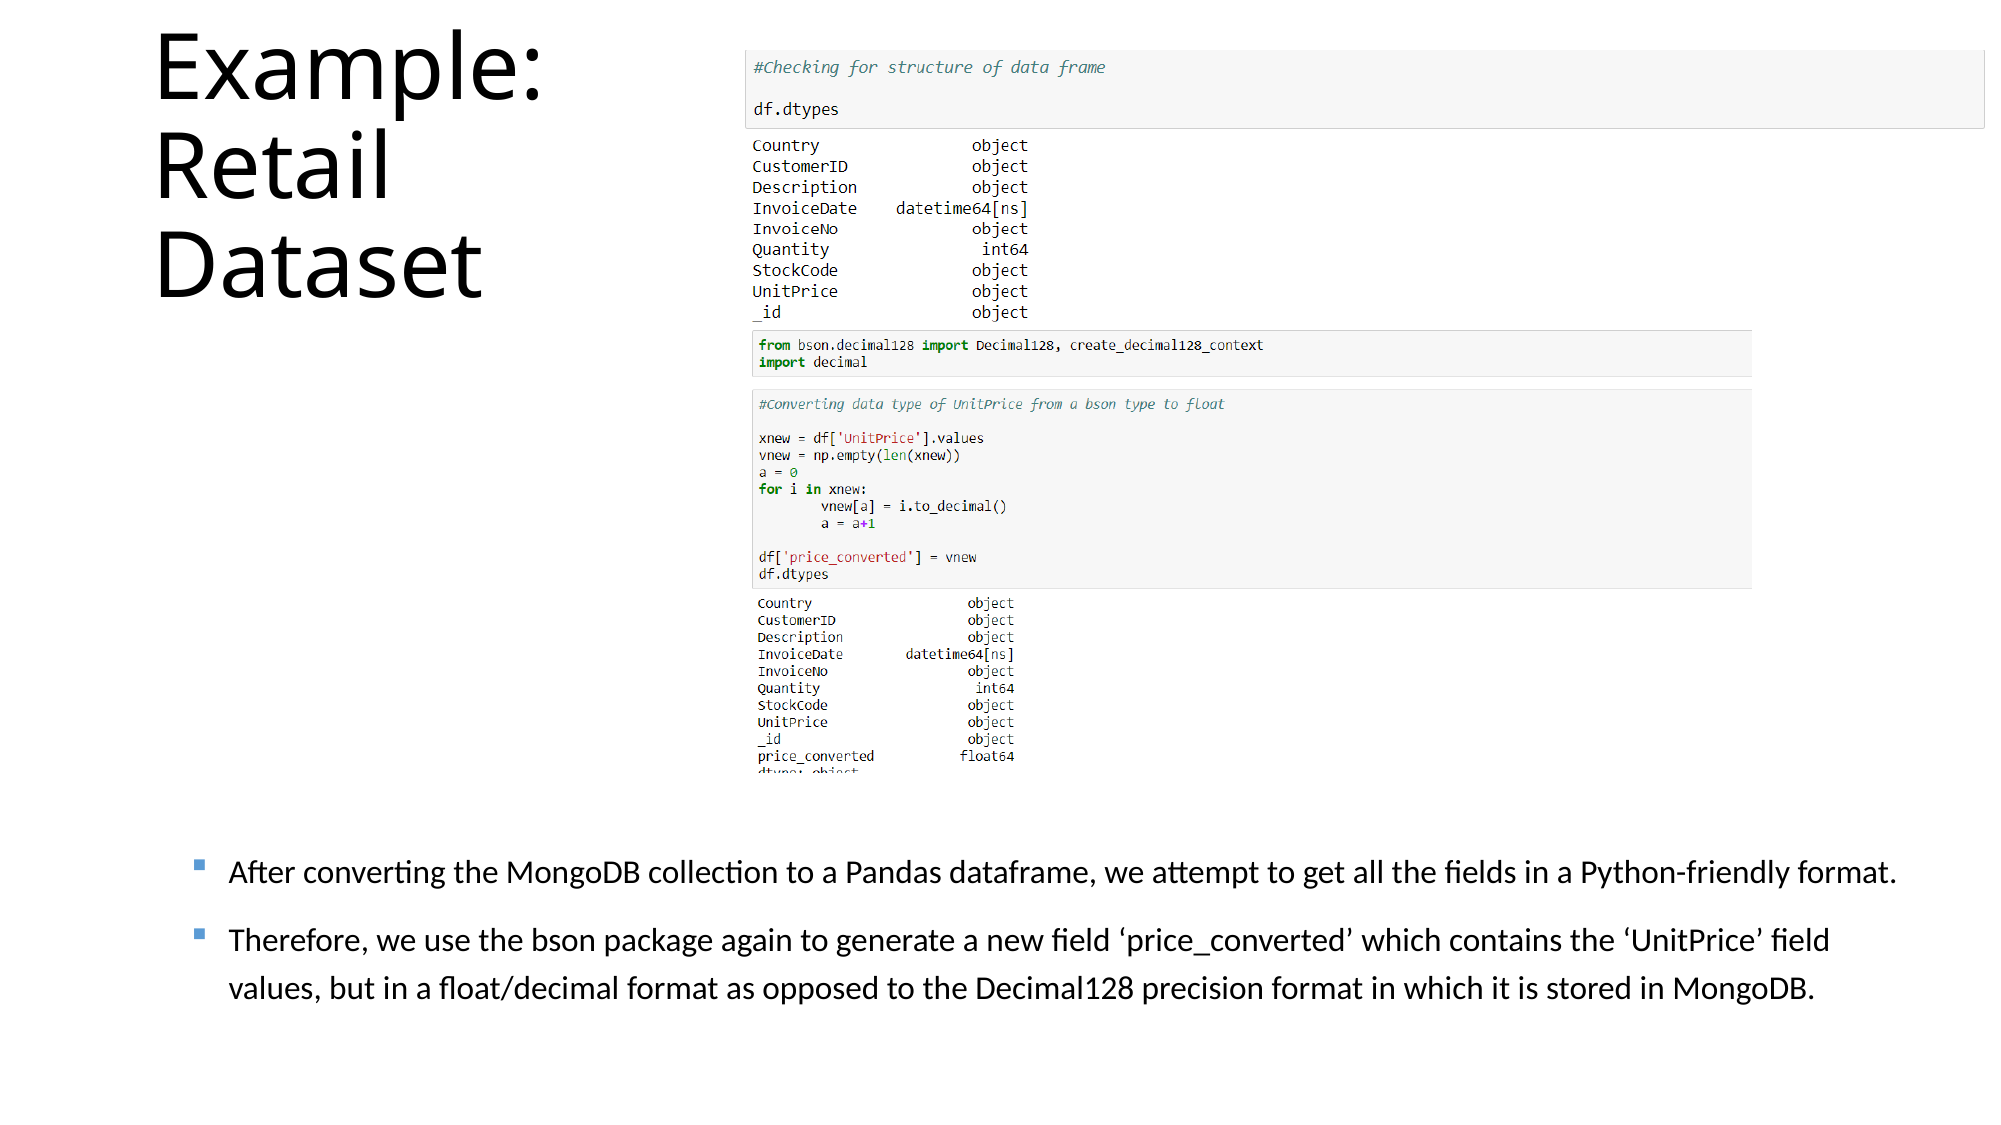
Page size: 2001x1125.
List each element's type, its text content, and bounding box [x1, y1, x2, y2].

text_box After converting the MongoDB collection to a Pandas dataframe, we attempt to get all the fields in a Python-friendly format. Therefore, we use the bson package again to generate a new field ‘price_converted’ which contains the ‘UnitPrice’ field values, but in a float/decimal format as opposed to the Decimal128 precision format in which it is stored in MongoDB. [176, 759, 1929, 1089]
title Example: Retail Dataset [137, 59, 734, 278]
picture [749, 330, 1752, 773]
picture [741, 50, 1986, 322]
